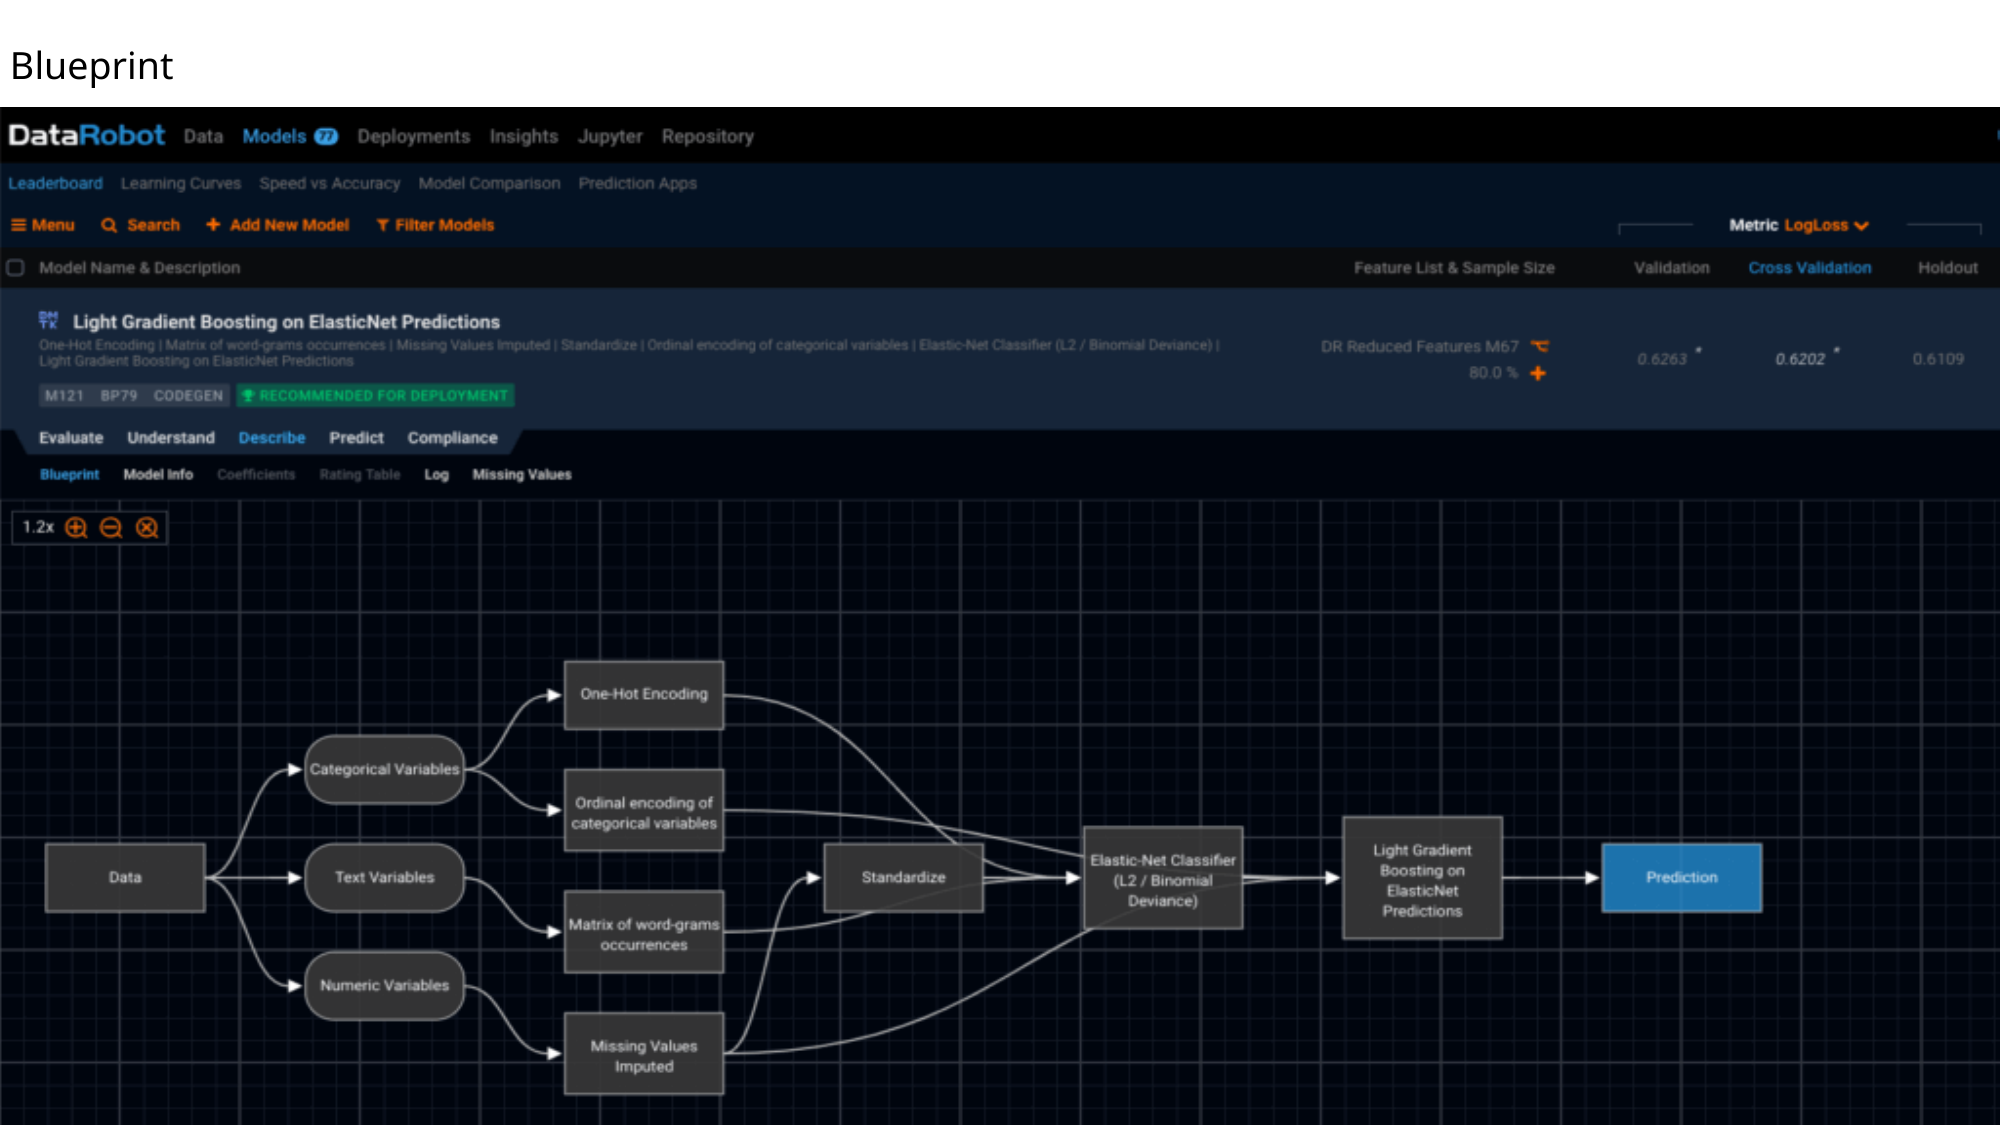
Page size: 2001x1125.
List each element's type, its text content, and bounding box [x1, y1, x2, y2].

picture [0, 107, 2000, 1125]
text_box Blueprint [0, 34, 189, 95]
